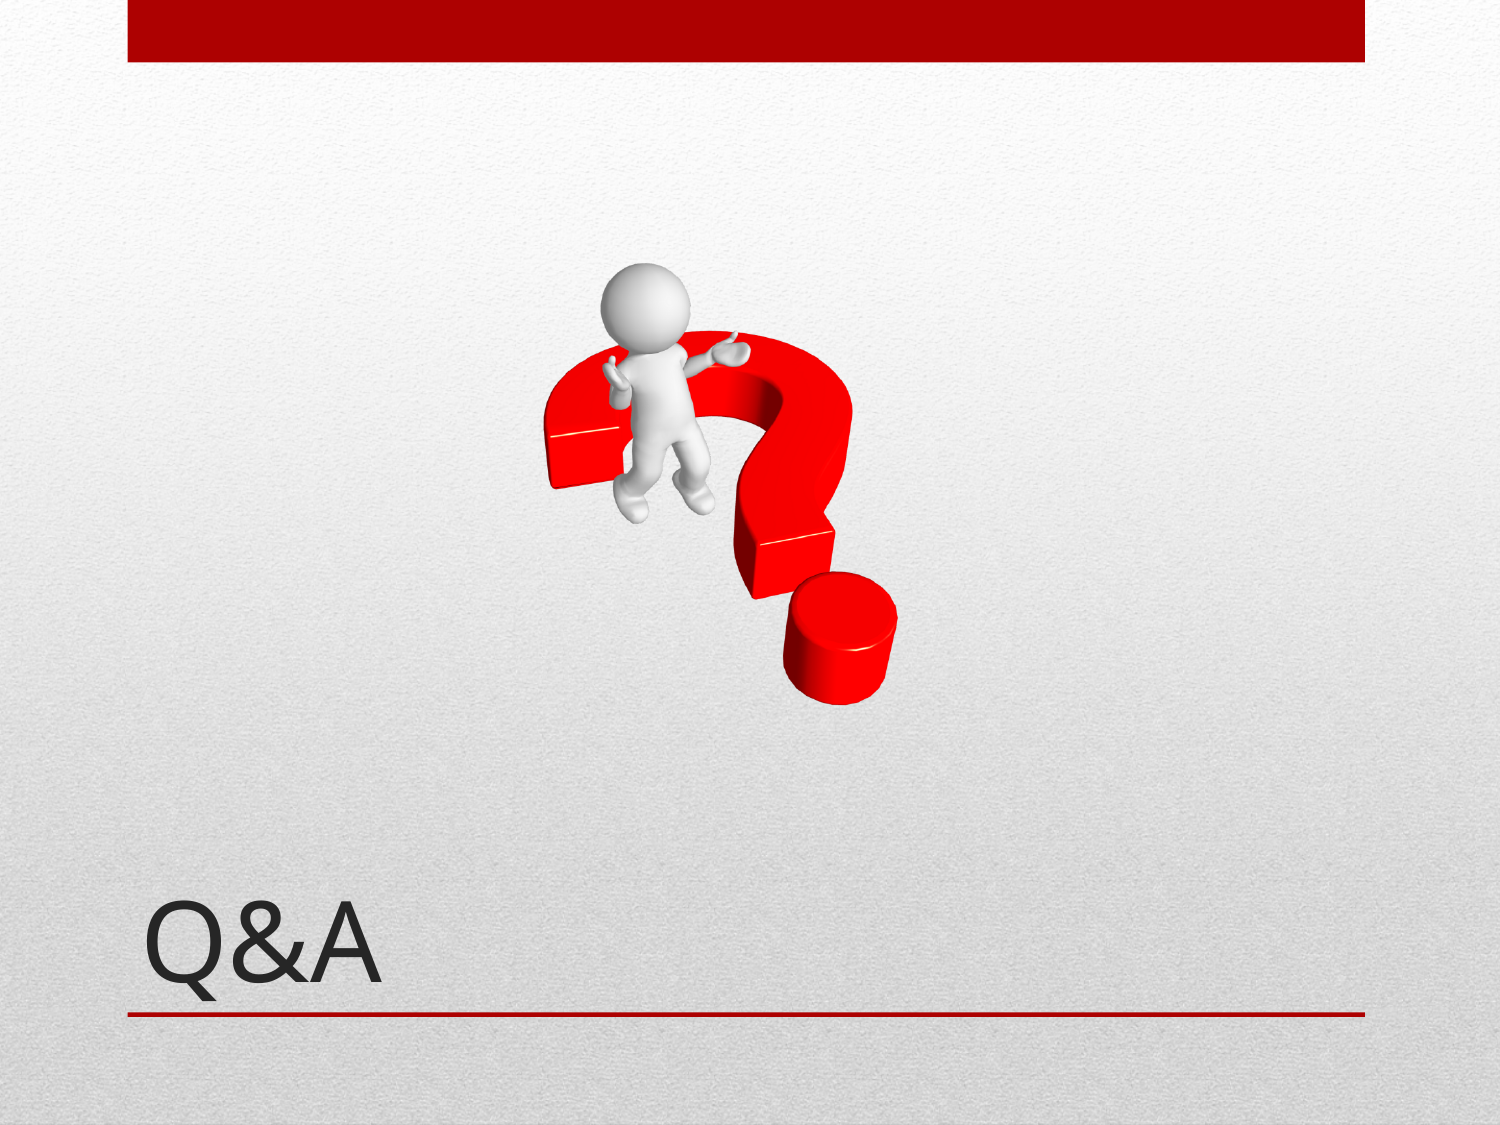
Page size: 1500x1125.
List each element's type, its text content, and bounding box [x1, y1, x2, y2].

title Q&A [125, 750, 1238, 1013]
picture [501, 254, 964, 717]
